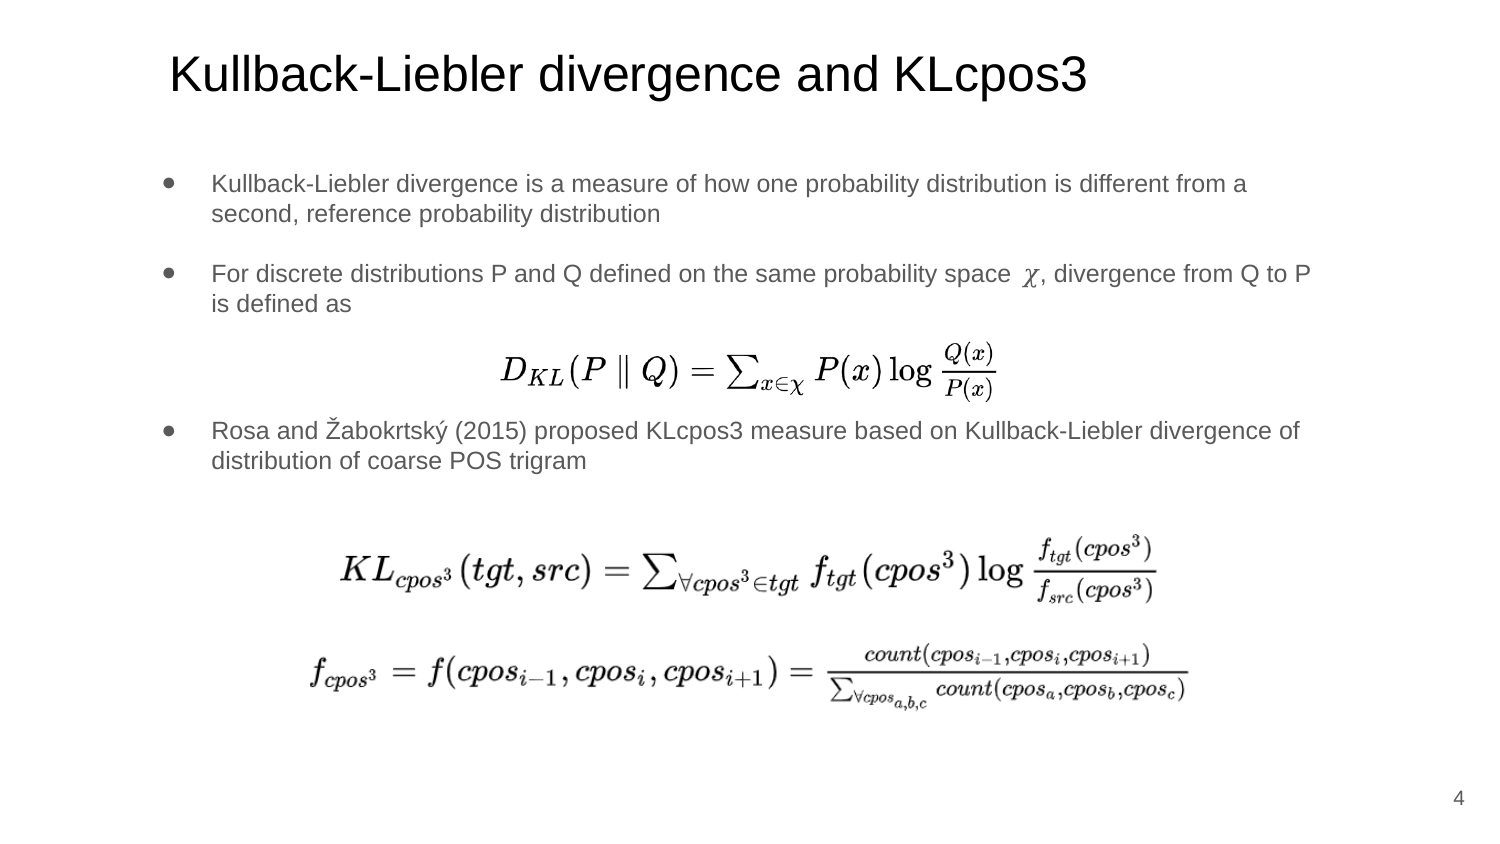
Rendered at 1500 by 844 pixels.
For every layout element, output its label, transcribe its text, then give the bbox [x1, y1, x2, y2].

picture [338, 531, 1161, 606]
slide_number ‹#› [1389, 764, 1480, 830]
title Kullback-Liebler divergence and KLcpos3 [154, 26, 1346, 92]
picture [498, 338, 1001, 404]
list Kullback-Liebler divergence is a measure of how one probability distribution is different from a second, reference probability distribution For discrete distributions P and Q defined on the same probability space 𝜒, divergence from Q to P is defined as Rosa and Žabokrtský (2015) proposed KLcpos3 measure based on Kullback-Liebler divergence of distribution of coarse POS trigram [121, 152, 1332, 765]
picture [307, 640, 1193, 715]
